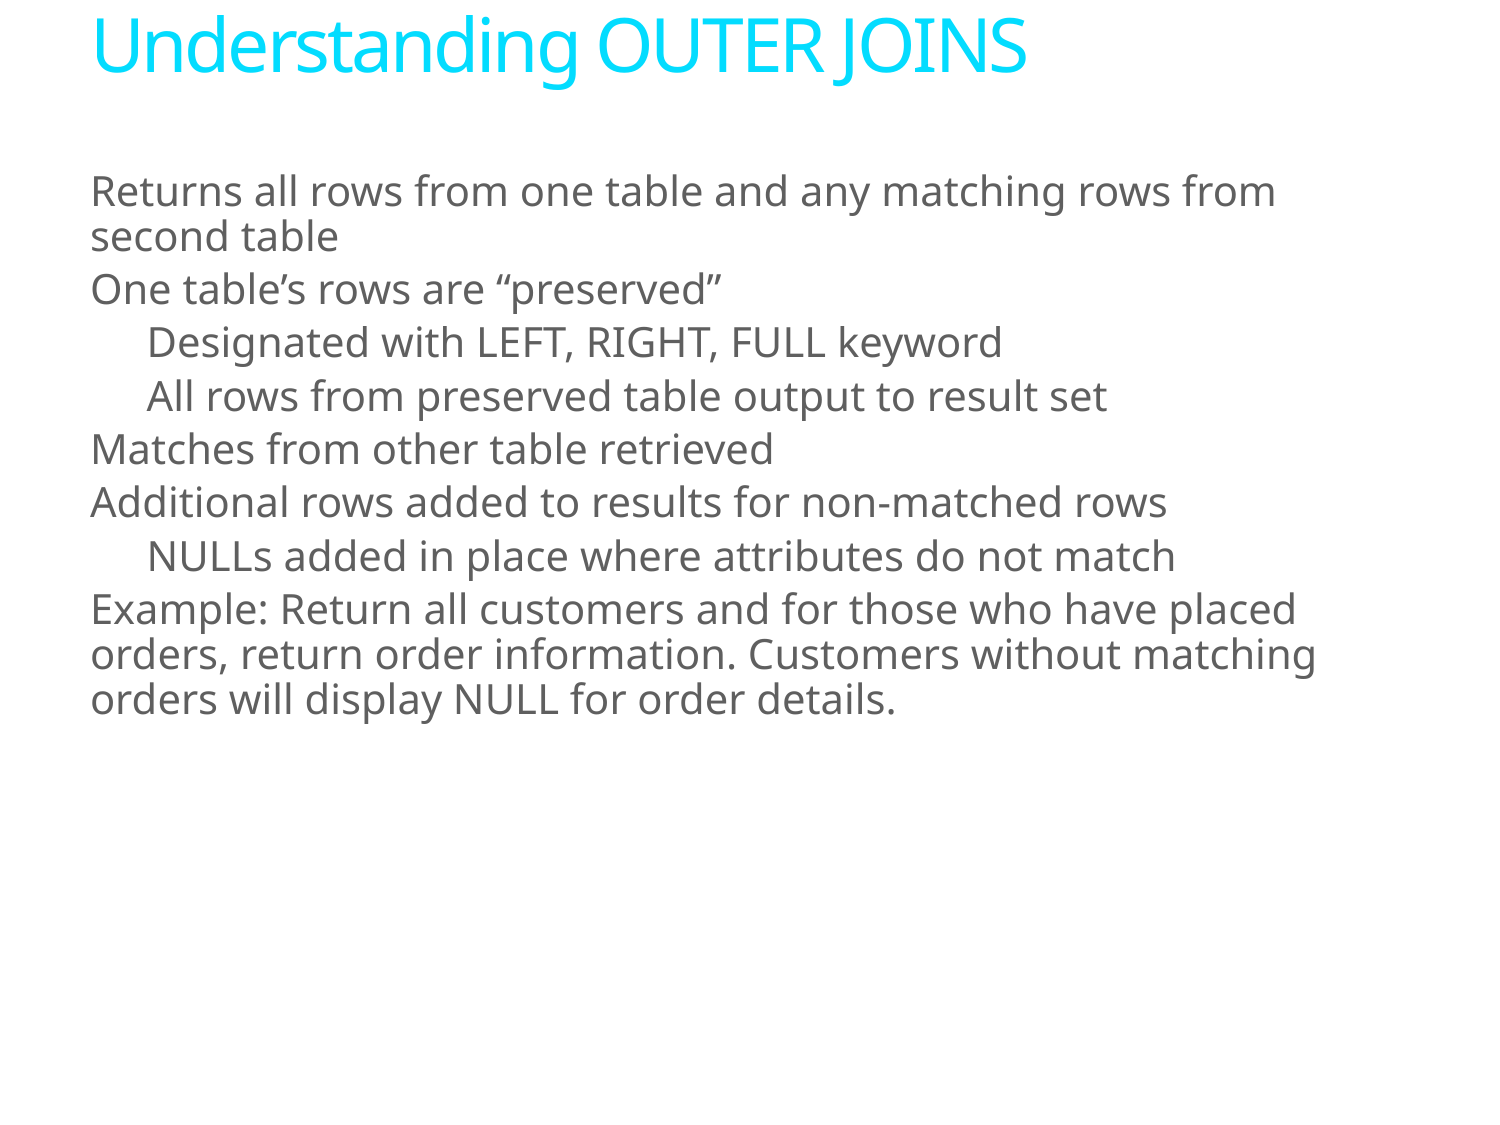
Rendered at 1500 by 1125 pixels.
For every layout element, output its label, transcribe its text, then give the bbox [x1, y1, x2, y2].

list Returns all rows from one table and any matching rows from second table One table’s rows are “preserved” Designated with LEFT, RIGHT, FULL keyword All rows from preserved table output to result set Matches from other table retrieved Additional rows added to results for non-matched rows NULLs added in place where attributes do not match Example: Return all customers and for those who have placed orders, return order information. Customers without matching orders will display NULL for order details. [75, 162, 1383, 883]
title Understanding OUTER JOINS [75, 0, 1351, 122]
